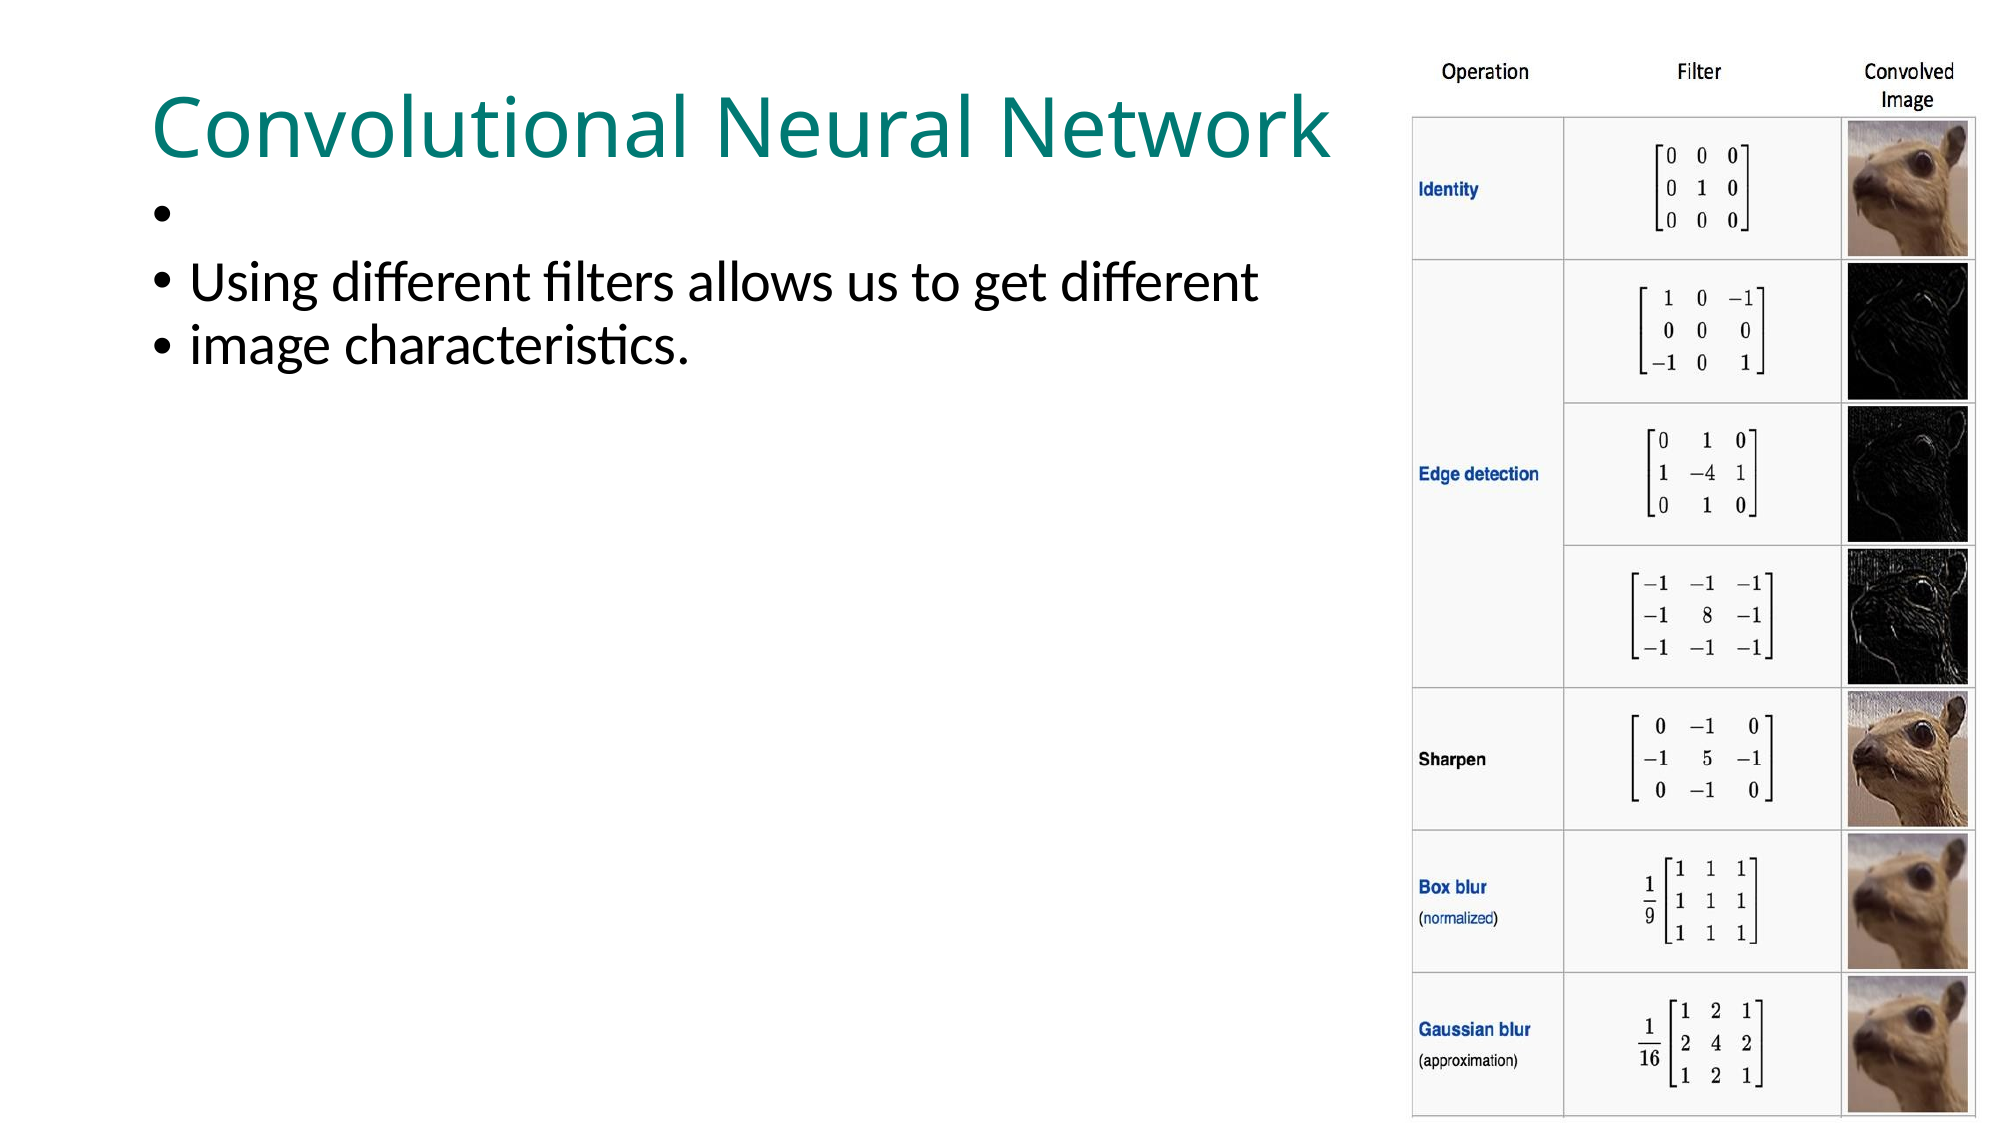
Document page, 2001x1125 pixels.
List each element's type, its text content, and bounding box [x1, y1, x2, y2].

text_box Convolutional Neural Network [148, 72, 1405, 274]
text_box [1405, 50, 1982, 1123]
text_box As we know convolutions are the basis of most graphic filters. Using different filters allows us to get different image characteristics. Thanks to convolution we can create feature maps. [150, 235, 1293, 827]
